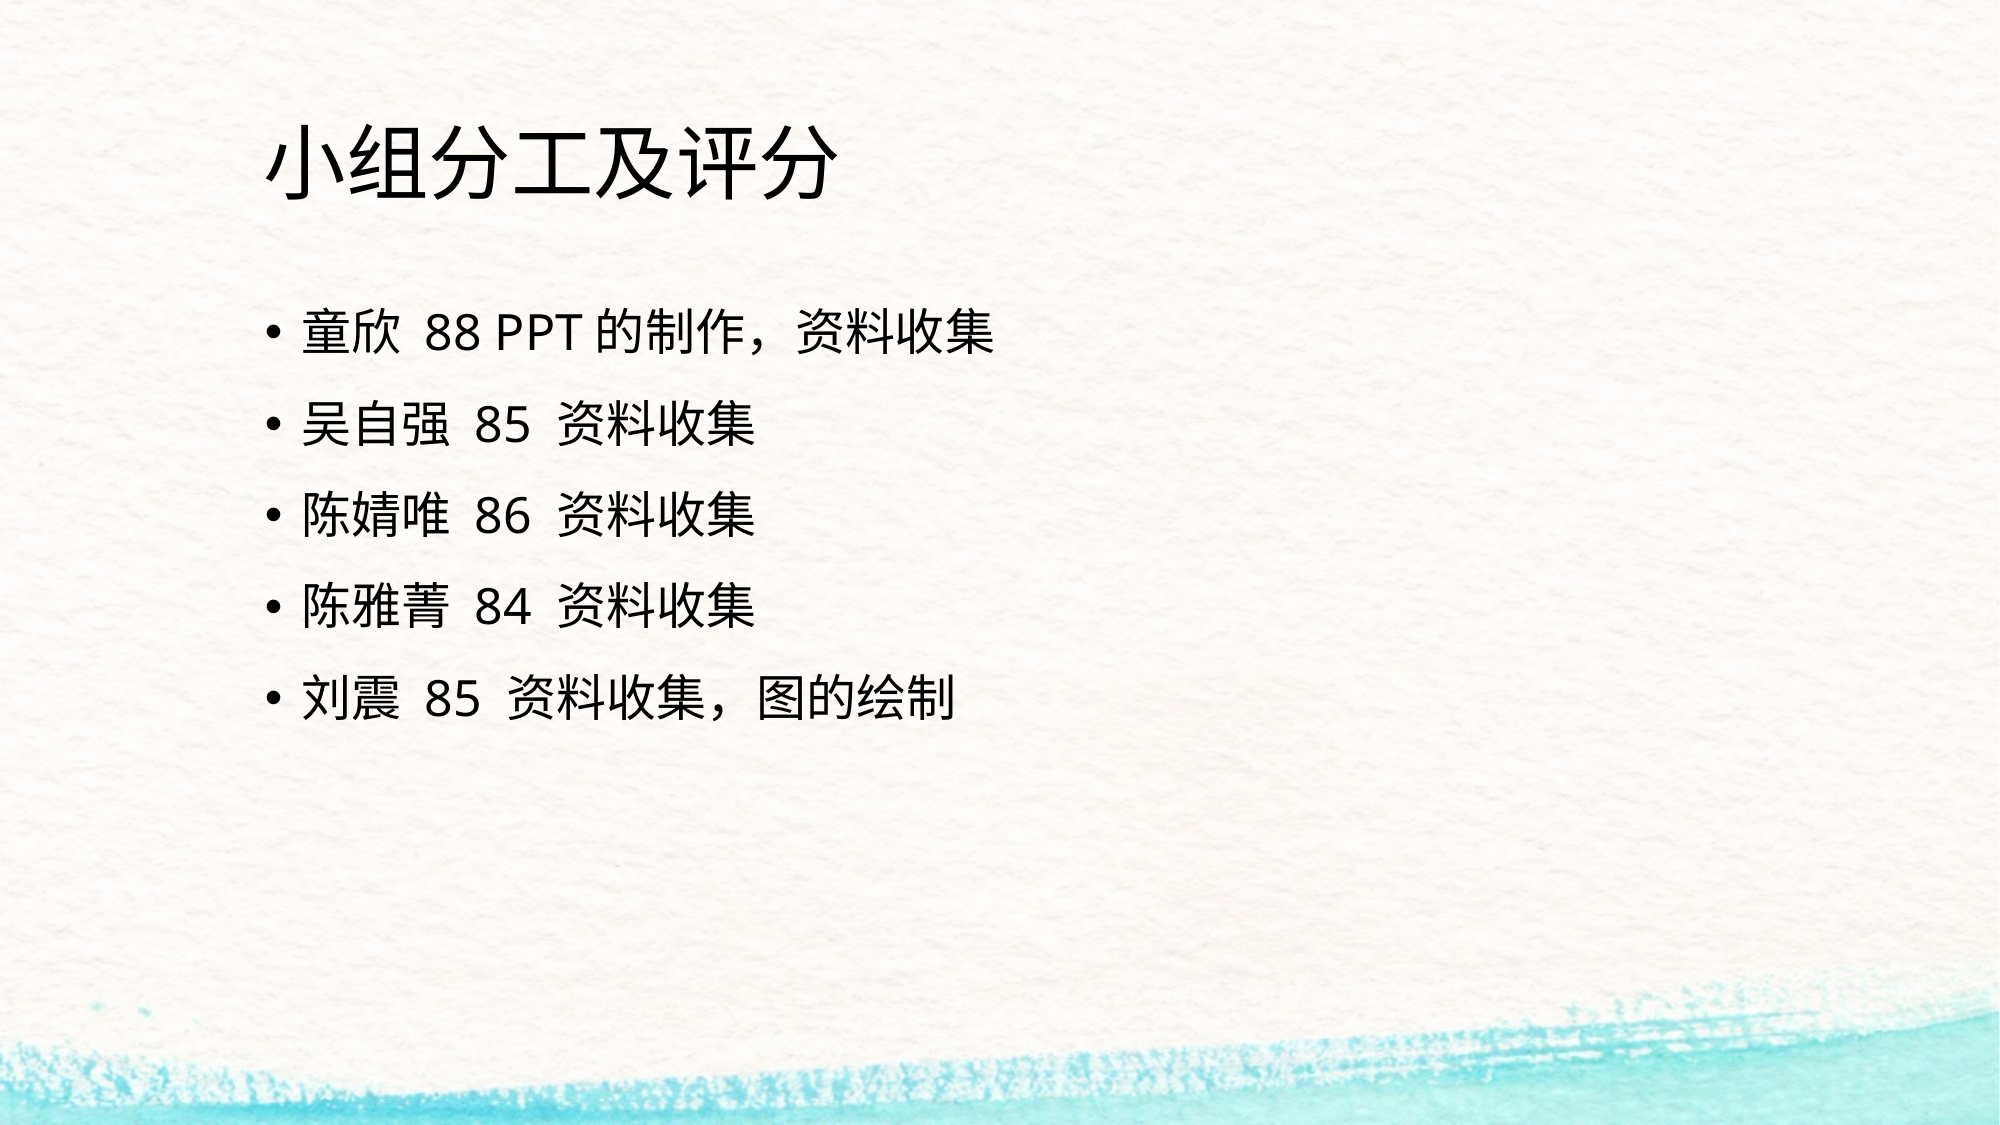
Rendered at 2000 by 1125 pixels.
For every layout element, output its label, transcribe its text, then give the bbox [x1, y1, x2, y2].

picture [0, 0, 2000, 1125]
title 小组分工及评分 [248, 113, 911, 219]
list 童欣 88 PPT的制作，资料收集 吴自强 85 资料收集 陈婧唯 86 资料收集 陈雅菁 84 资料收集 刘震 85 资料收集，图的绘制 [249, 299, 1825, 988]
